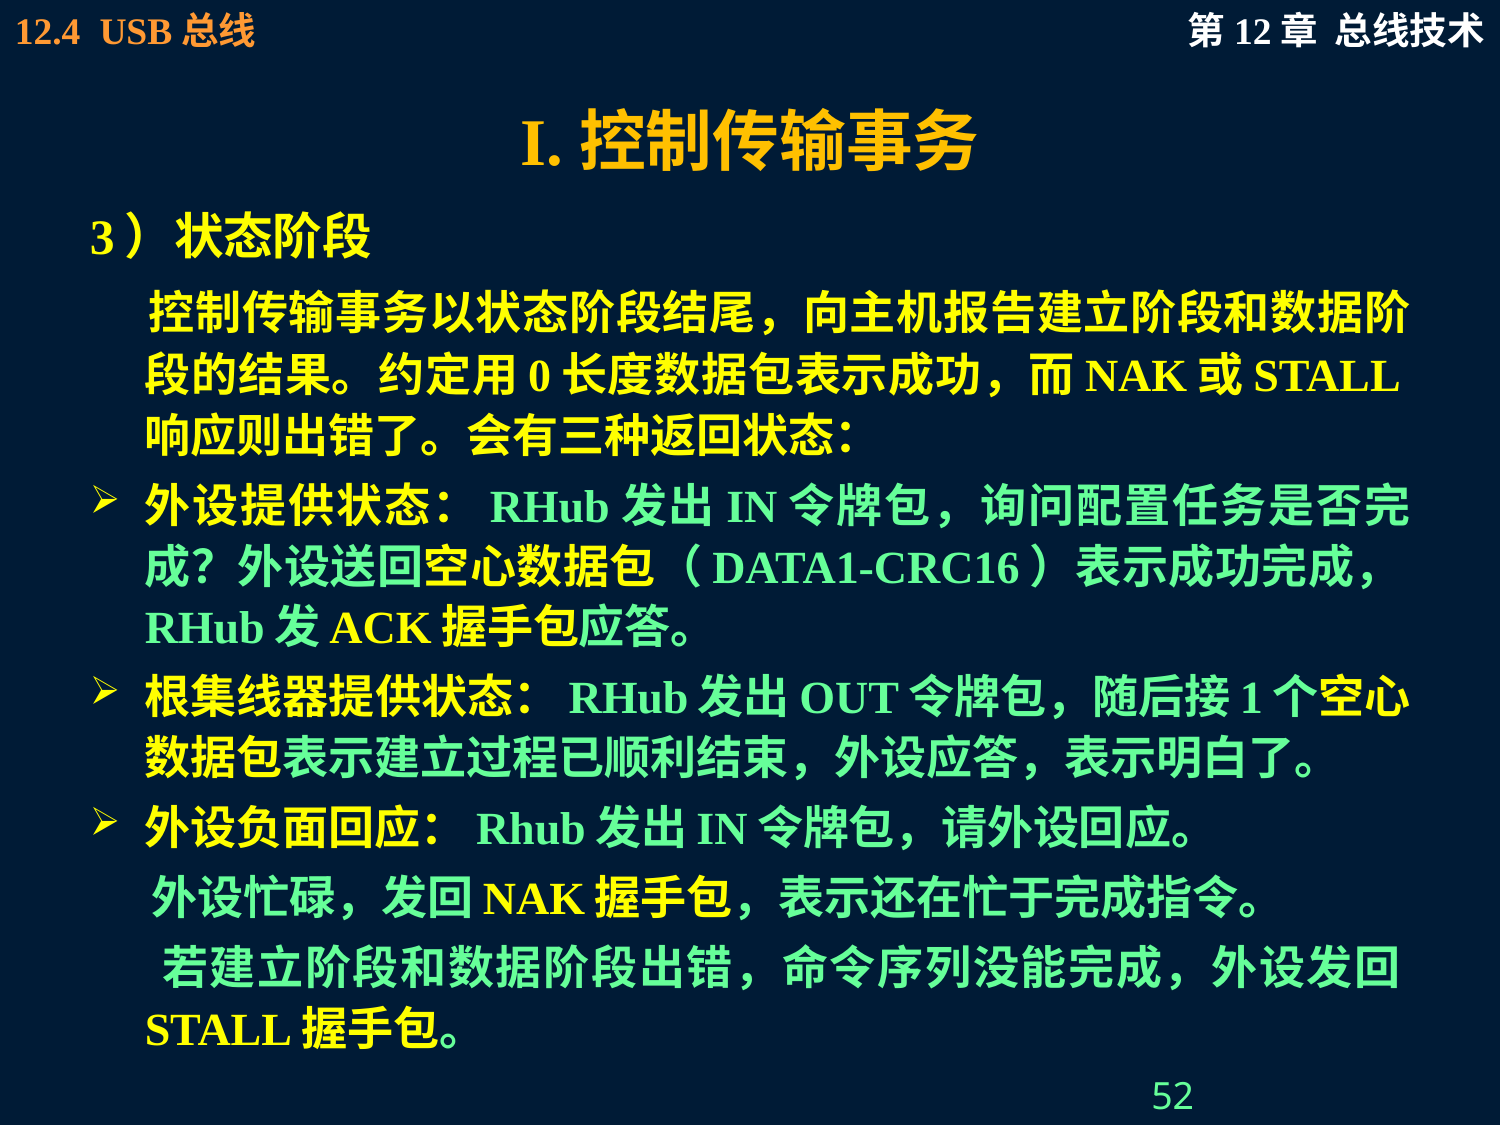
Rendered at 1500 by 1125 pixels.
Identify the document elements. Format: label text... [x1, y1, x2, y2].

title I.控制传输事务 [75, 45, 1425, 197]
list 3）状态阶段 控制传输事务以状态阶段结尾，向主机报告建立阶段和数据阶段的结果。约定用0长度数据包表示成功，而NAK或STALL响应则出错了。会有三种返回状态： 外设提供状态：RHub发出IN令牌包，询问配置任务是否完成？外设送回空心数据包（DATA1-CRC16）表示成功完成，RHub发ACK握手包应答。 根集线器提供状态：RHub发出OUT令牌包，随后接1个空心数据包表示建立过程已顺利结束，外设应答，表示明白了。 外设负面回应：Rhub发出IN令牌包，请外设回应。 外设忙碌，发回NAK握手包，表示还在忙于完成指令。 若建立阶段和数据阶段出错，命令序列没能完成，外设发回STALL握手包。 [75, 197, 1425, 1081]
